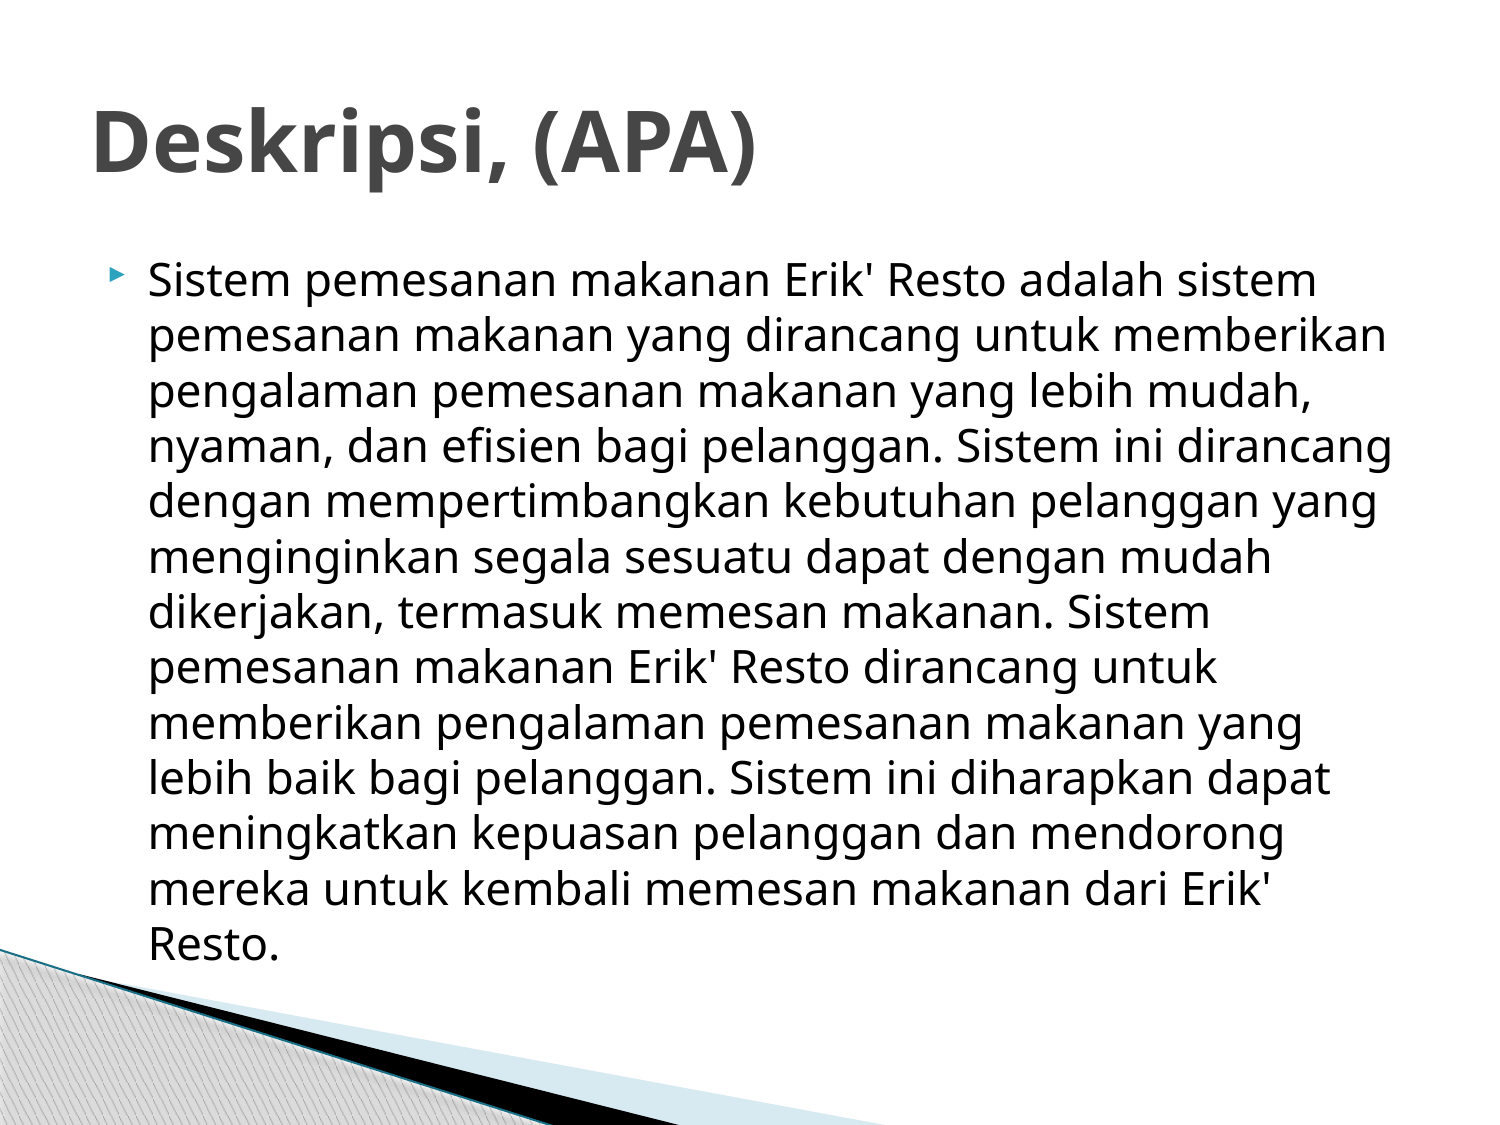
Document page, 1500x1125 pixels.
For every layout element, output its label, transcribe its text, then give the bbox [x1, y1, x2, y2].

list Sistem pemesanan makanan Erik' Resto adalah sistem pemesanan makanan yang dirancang untuk memberikan pengalaman pemesanan makanan yang lebih mudah, nyaman, dan efisien bagi pelanggan. Sistem ini dirancang dengan mempertimbangkan kebutuhan pelanggan yang menginginkan segala sesuatu dapat dengan mudah dikerjakan, termasuk memesan makanan. Sistem pemesanan makanan Erik' Resto dirancang untuk memberikan pengalaman pemesanan makanan yang lebih baik bagi pelanggan. Sistem ini diharapkan dapat meningkatkan kepuasan pelanggan dan mendorong mereka untuk kembali memesan makanan dari Erik' Resto. [75, 243, 1425, 986]
title Deskripsi, (APA) [75, 45, 1425, 233]
